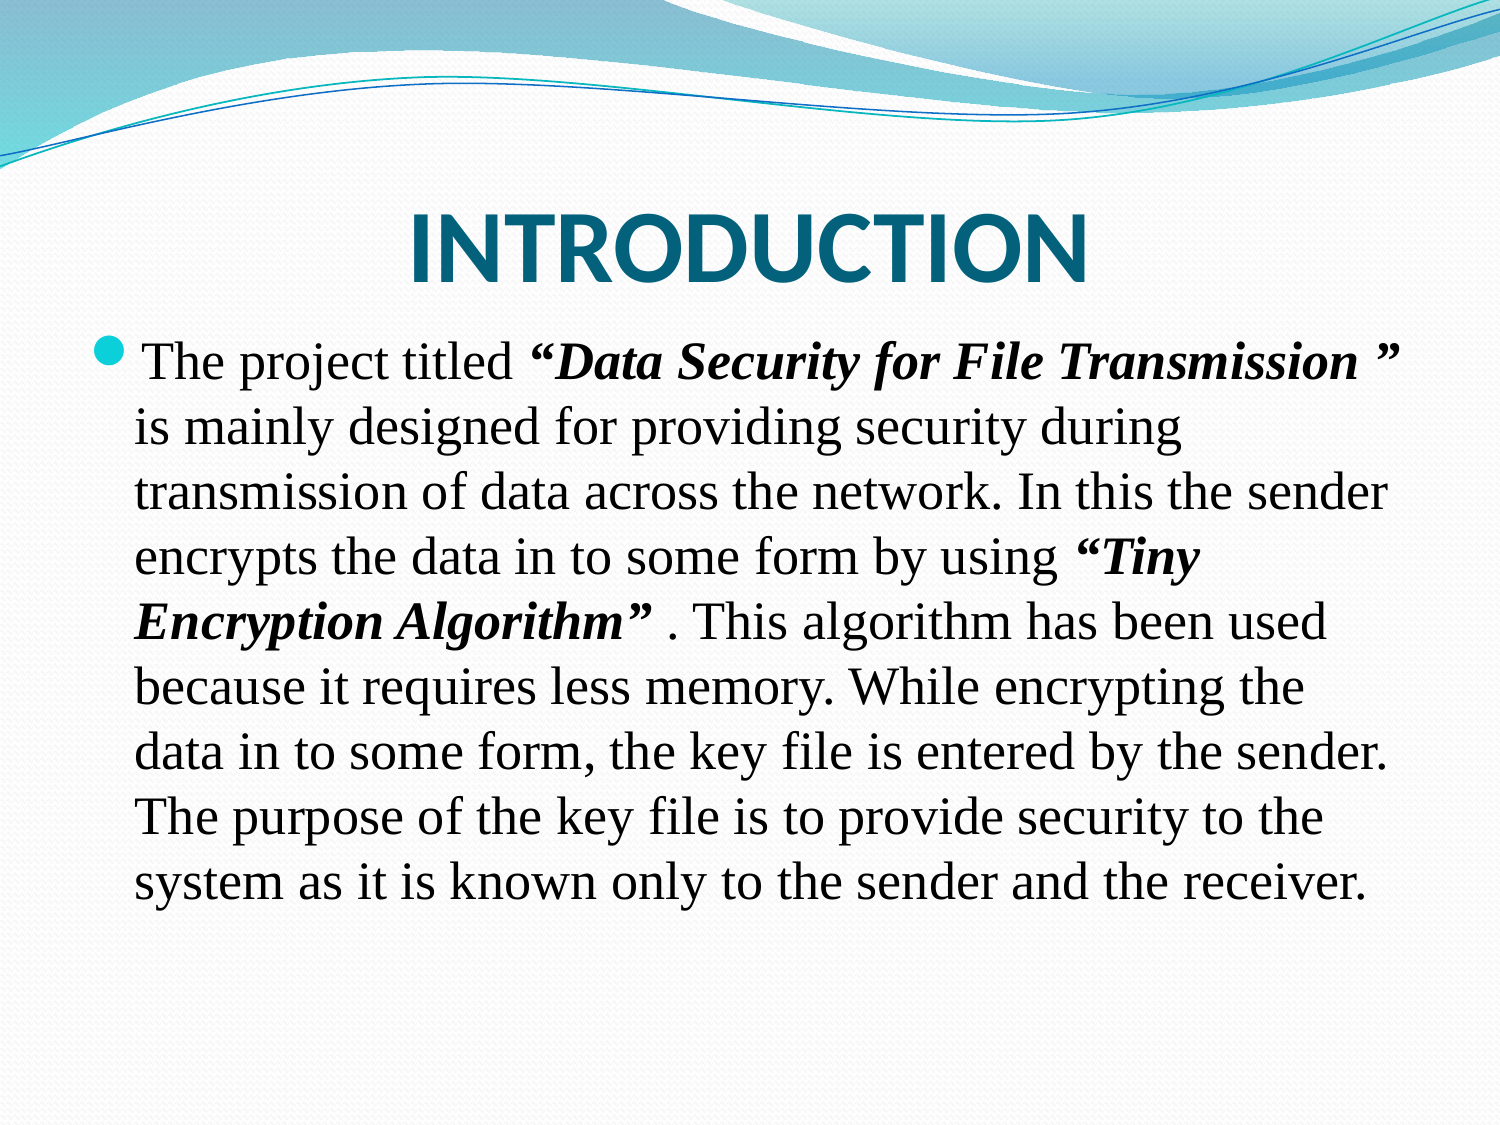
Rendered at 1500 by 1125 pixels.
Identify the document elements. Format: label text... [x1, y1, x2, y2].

title INTRODUCTION [75, 115, 1425, 303]
list The project titled “Data Security for File Transmission ” is mainly designed for providing security during transmission of data across the network. In this the sender encrypts the data in to some form by using “Tiny Encryption Algorithm” . This algorithm has been used because it requires less memory. While encrypting the data in to some form, the key file is entered by the sender. The purpose of the key file is to provide security to the system as it is known only to the sender and the receiver. [75, 317, 1425, 1038]
